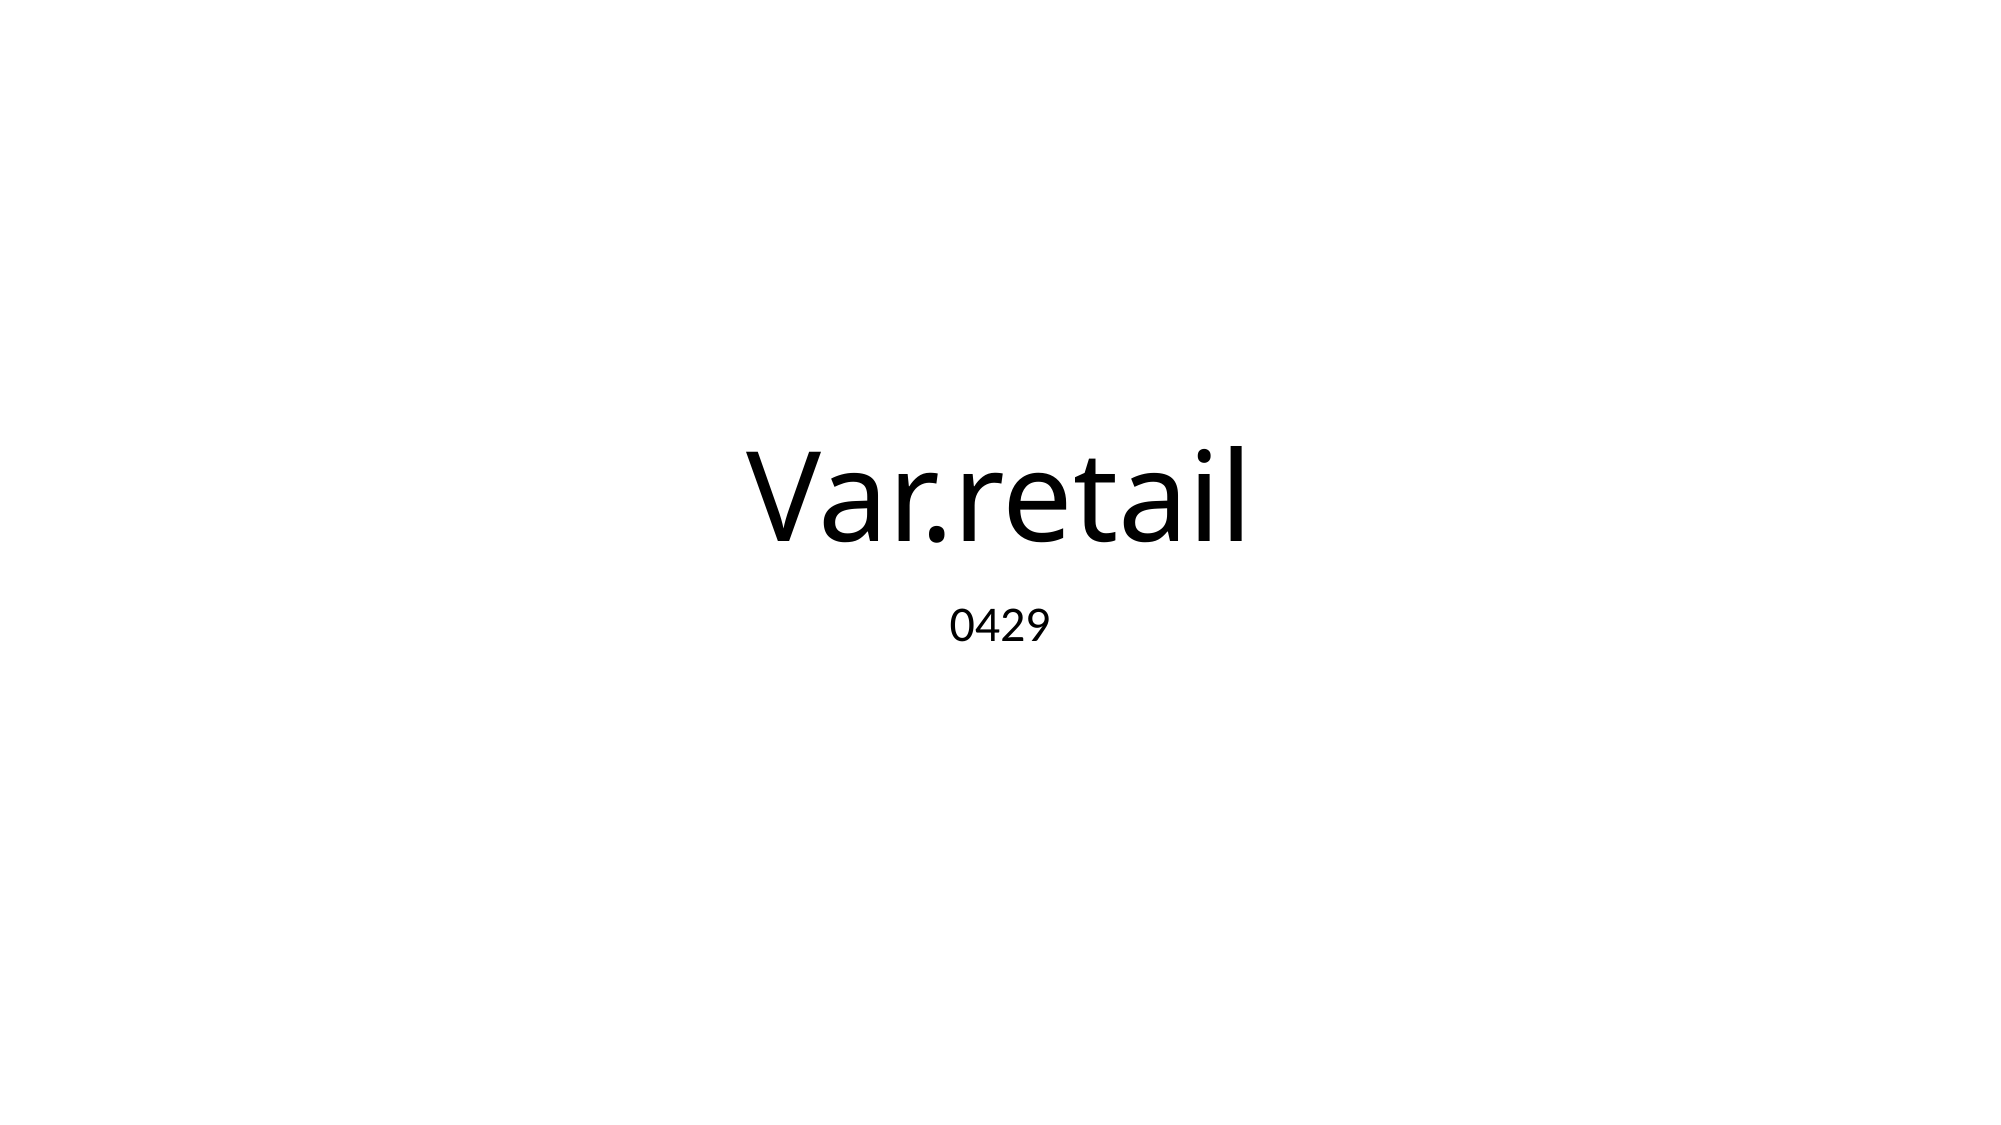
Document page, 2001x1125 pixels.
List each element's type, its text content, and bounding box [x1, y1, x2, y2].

title Var.retail [249, 184, 1750, 576]
subtitle 0429 [249, 590, 1750, 863]
